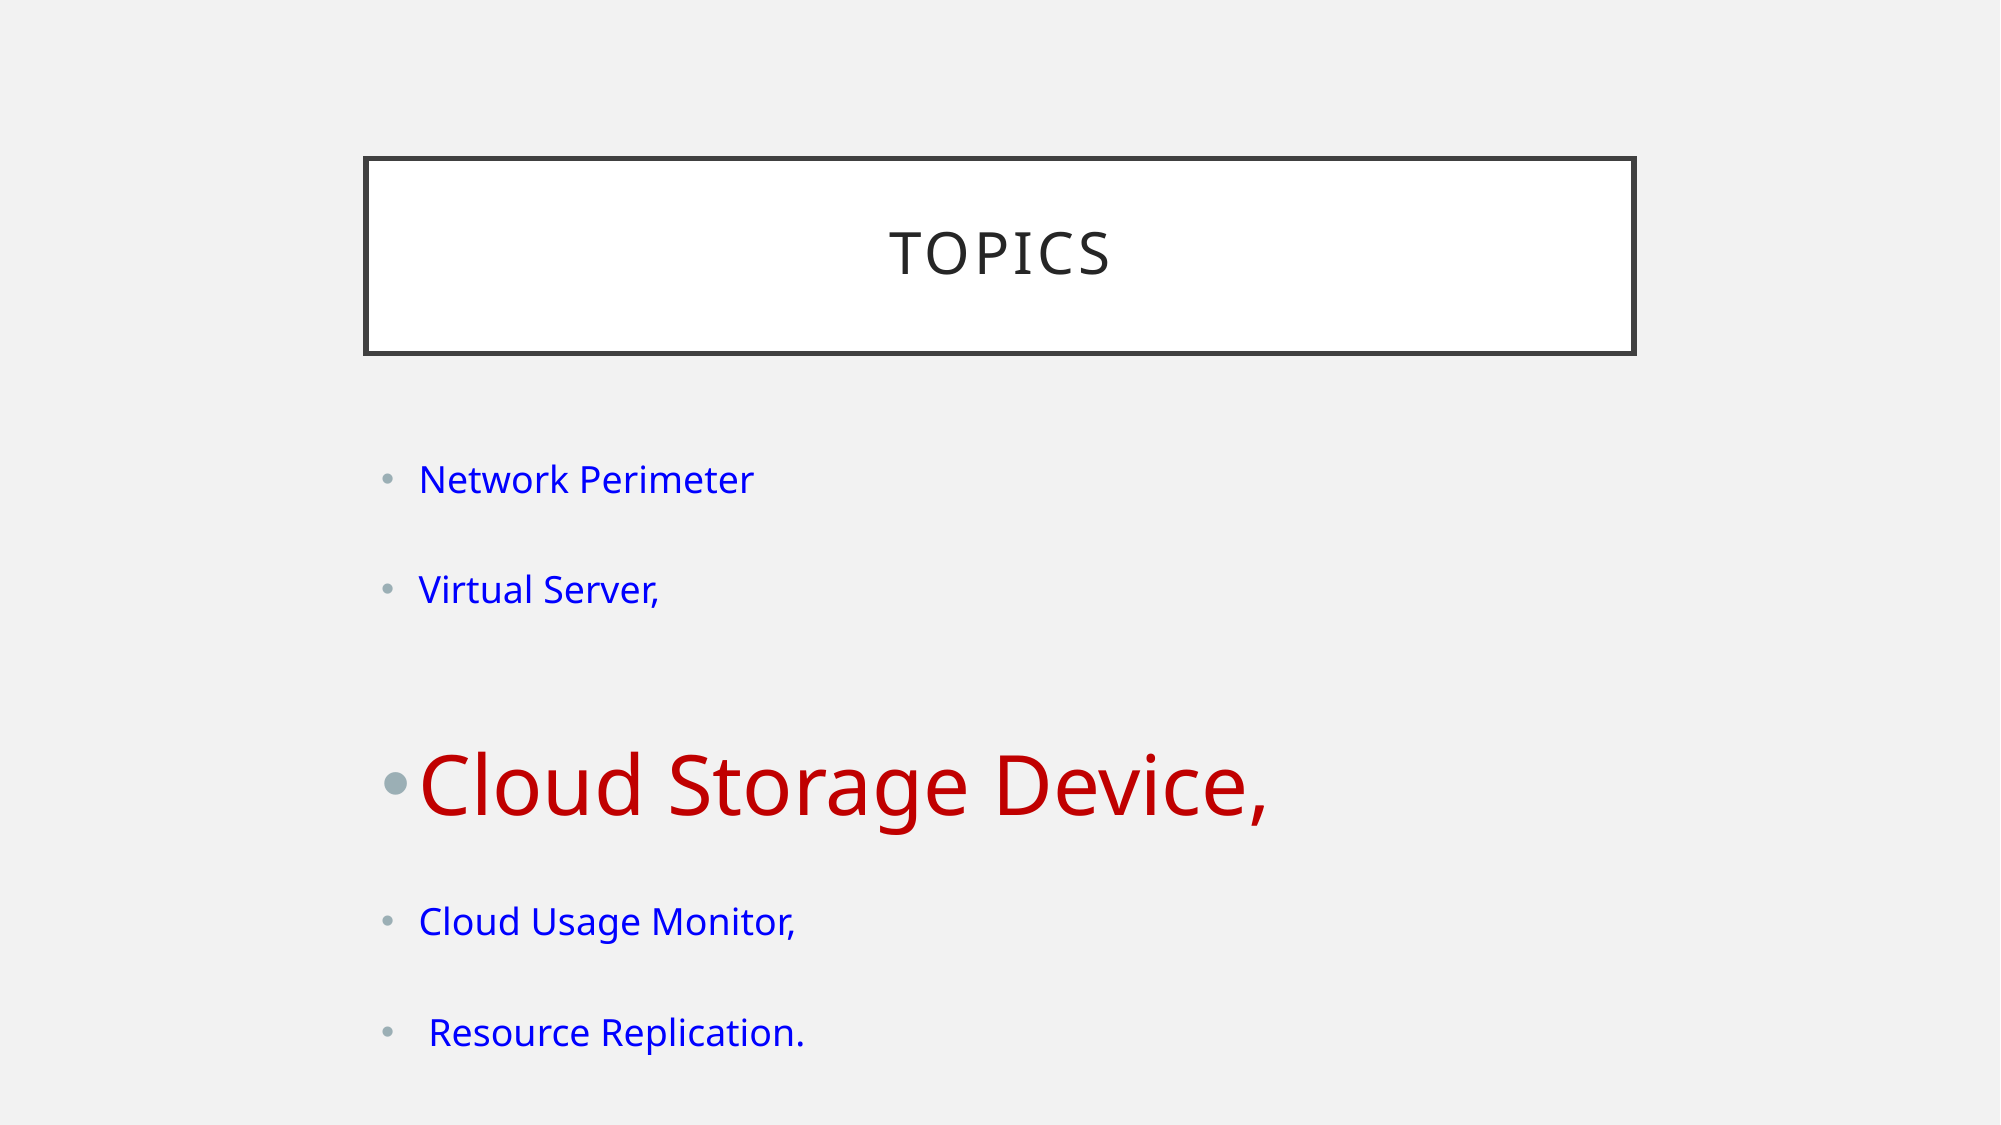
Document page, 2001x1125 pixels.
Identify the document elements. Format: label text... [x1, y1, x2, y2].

list Network Perimeter Virtual Server, Cloud Storage Device, Cloud Usage Monitor, Resource Replication. [366, 403, 1555, 1097]
title Topics [363, 156, 1637, 356]
